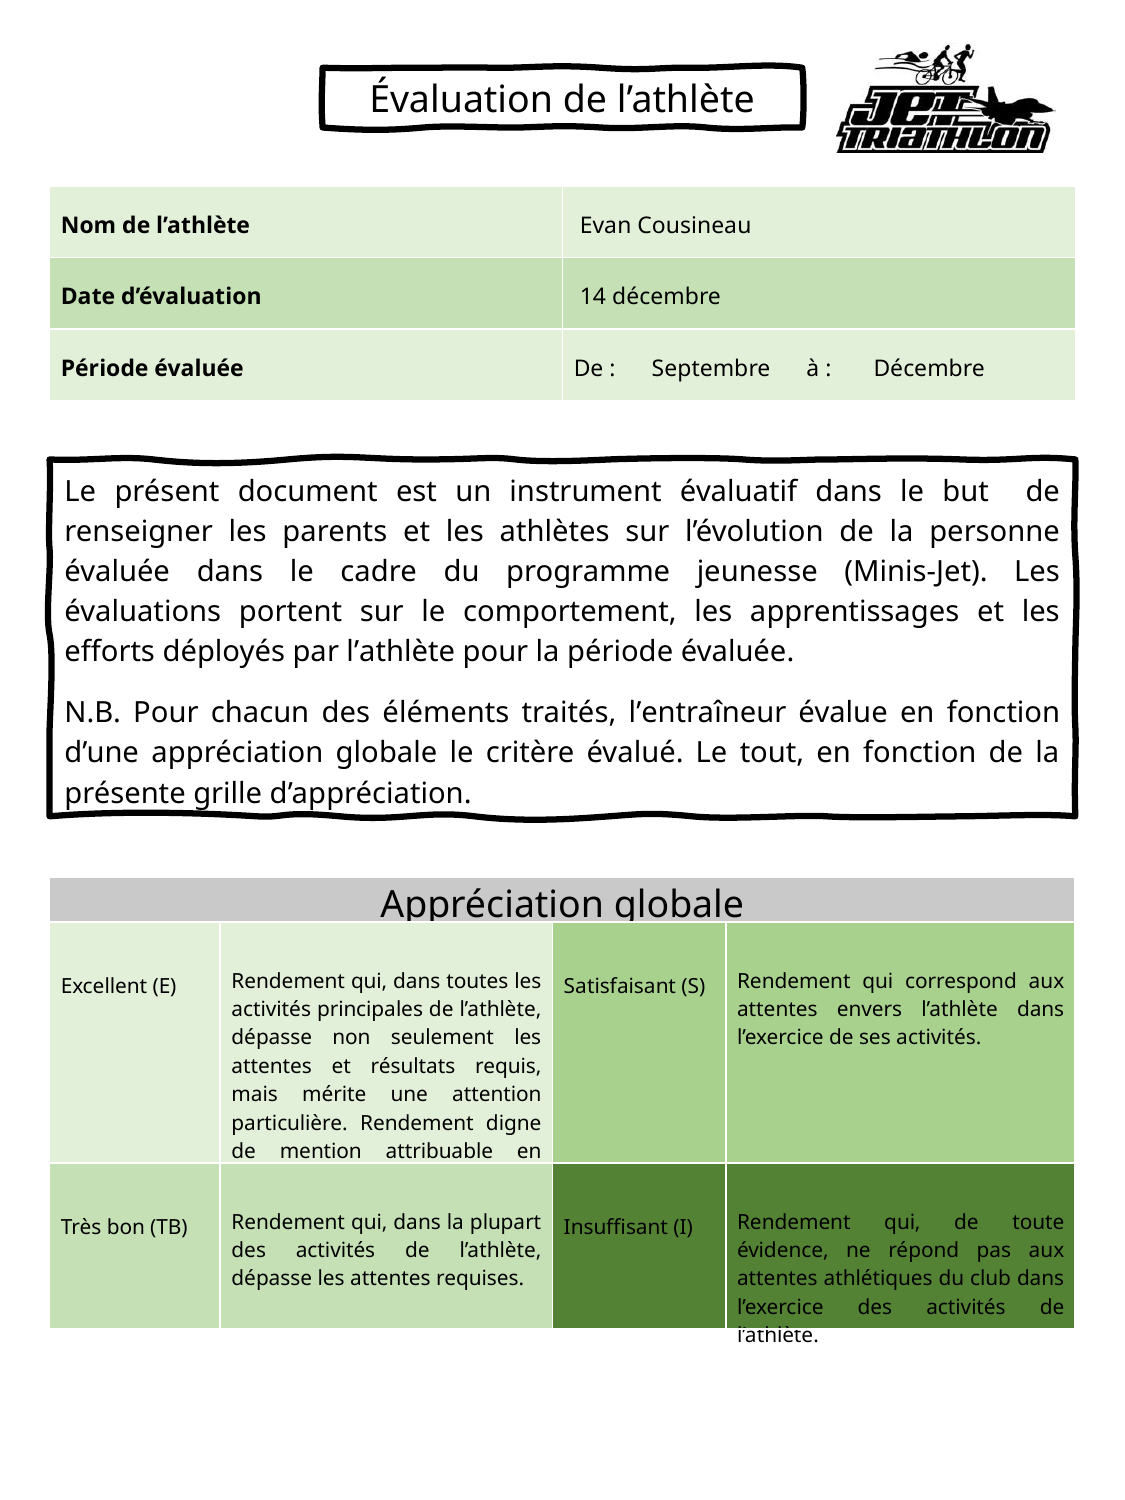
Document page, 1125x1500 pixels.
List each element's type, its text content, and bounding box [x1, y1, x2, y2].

table_cell Date d’évaluation [50, 258, 562, 328]
table_cell Période évaluée [50, 330, 562, 400]
table_cell Excellent (E) [50, 923, 219, 1162]
table_cell 14 décembre [563, 258, 1075, 328]
text_box Évaluation de l’athlète [321, 65, 804, 130]
table_cell Rendement qui, dans toutes les activités principales de l’athlète, dépasse non seulement les attentes et résultats requis, mais mérite une attention particulière. Rendement digne de mention attribuable en situation exceptionnelle. [221, 923, 552, 1162]
table_cell Rendement qui, de toute évidence, ne répond pas aux attentes athlétiques du club dans l’exercice des activités de l’athlète. [727, 1164, 1074, 1328]
table_header Appréciation globale [50, 878, 1074, 921]
table_header Nom de l’athlète [50, 187, 562, 257]
table_header Evan Cousineau [563, 187, 1075, 257]
table_cell Satisfaisant (S) [553, 923, 725, 1162]
picture [836, 43, 1056, 153]
table_cell Très bon (TB) [50, 1164, 219, 1328]
table_cell Insuffisant (I) [553, 1164, 725, 1328]
table_cell De : Septembre à : Décembre [563, 330, 1075, 400]
text_box Le présent document est un instrument évaluatif dans le but de renseigner les parents et les athlètes sur l’évolution de la personne évaluée dans le cadre du programme jeunesse (Minis-Jet). Les évaluations portent sur le comportement, les apprentissages et les efforts déployés par l’athlète pour la période évaluée. N.B. Pour chacun des éléments traités, l’entraîneur évalue en fonction d’une appréciation globale le critère évalué. Le tout, en fonction de la présente grille d’appréciation. [47, 456, 1077, 820]
table_cell Rendement qui correspond aux attentes envers l’athlète dans l’exercice de ses activités. [727, 923, 1074, 1162]
table_cell Rendement qui, dans la plupart des activités de l’athlète, dépasse les attentes requises. [221, 1164, 552, 1328]
